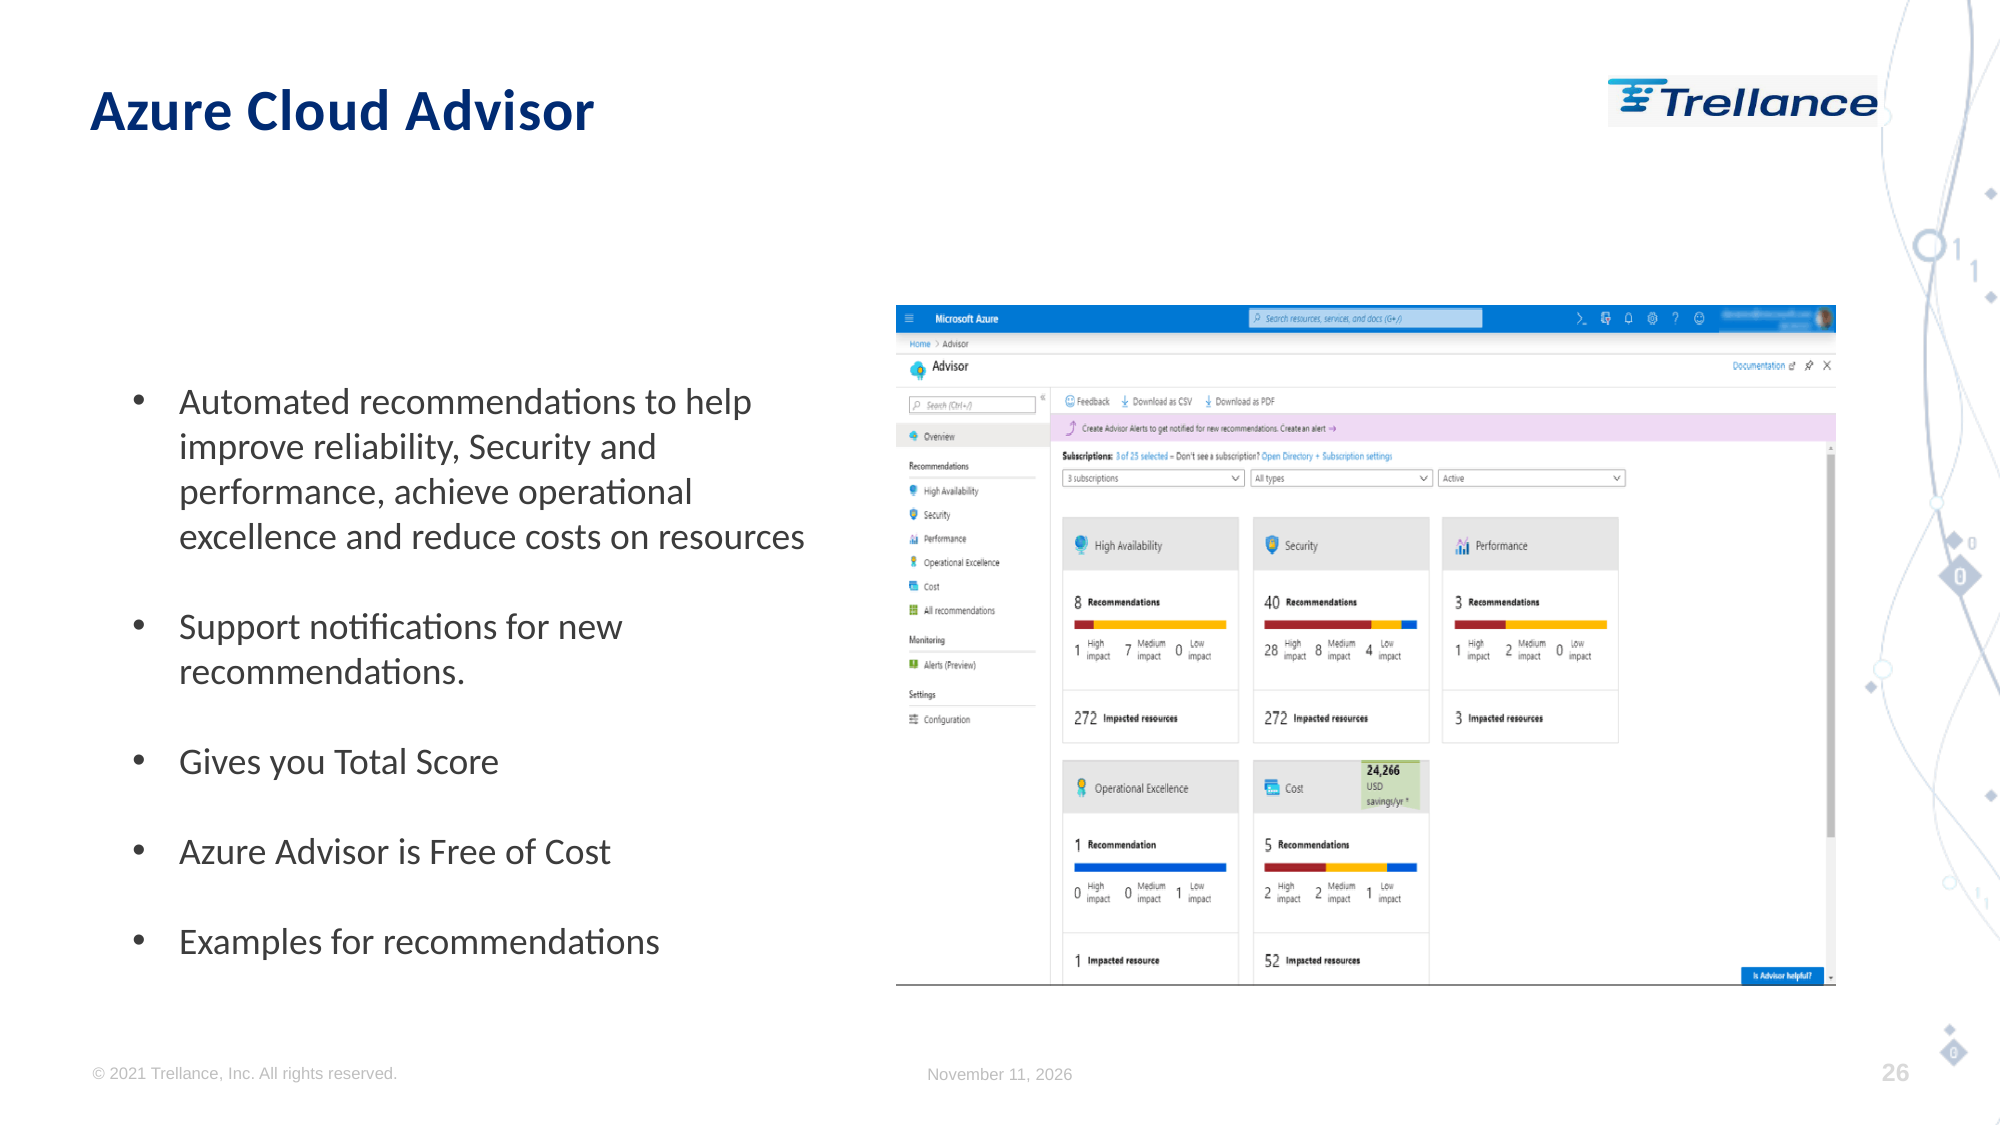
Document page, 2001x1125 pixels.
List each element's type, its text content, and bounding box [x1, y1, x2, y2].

slide_number 26 [1843, 1049, 1925, 1103]
title Azure Cloud Advisor [90, 80, 1844, 158]
text_box Automated recommendations to help improve reliability, Security and performance, achieve operational excellence and reduce costs on resources Support notifications for new recommendations. Gives you Total Score Azure Advisor is Free of Cost Examples for recommendations [117, 369, 855, 970]
footer © 2021 Trellance, Inc. All rights reserved. [77, 1042, 753, 1103]
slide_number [781, 1044, 1219, 1105]
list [894, 305, 1844, 990]
picture [1608, 75, 1884, 127]
